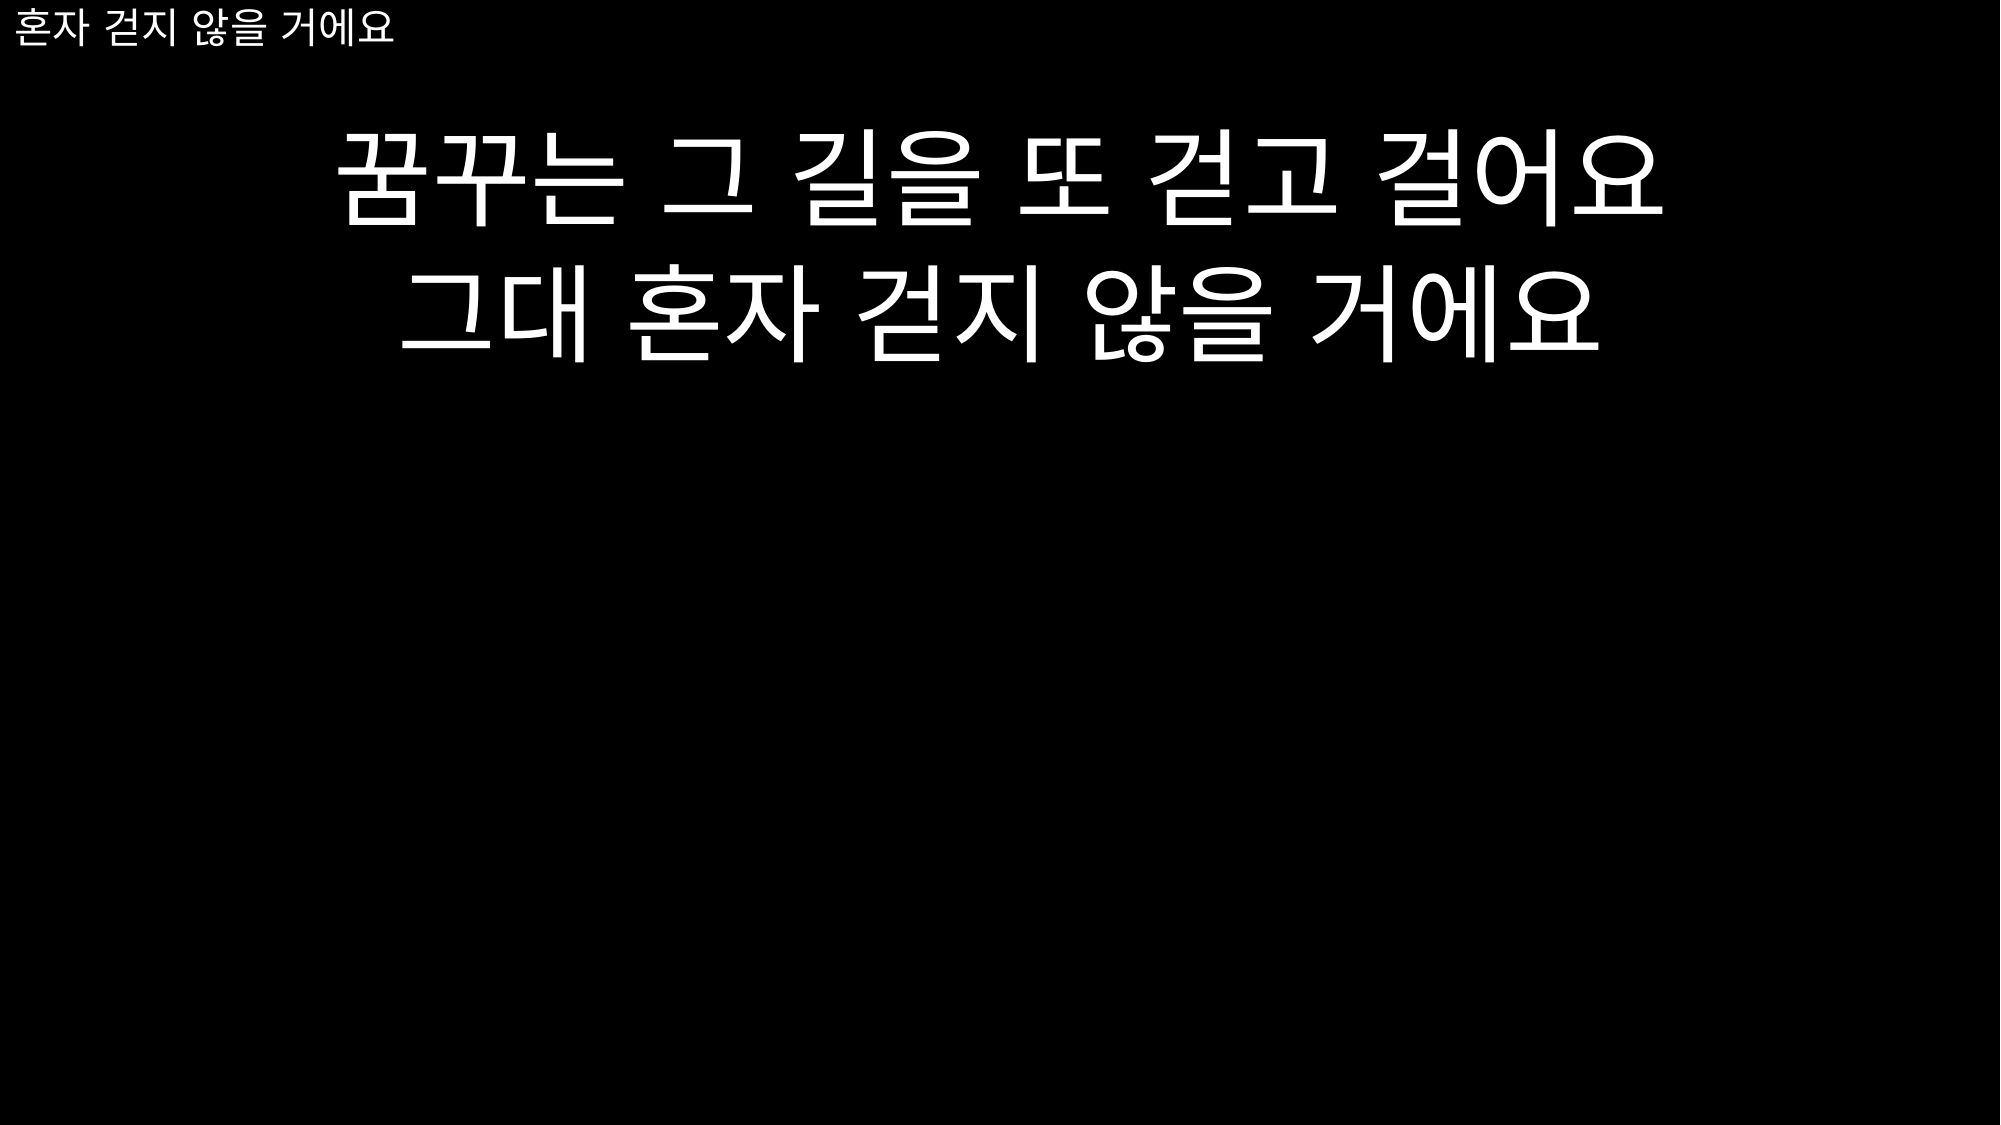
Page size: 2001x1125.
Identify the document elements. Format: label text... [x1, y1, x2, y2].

subtitle 꿈꾸는 그 길을 또 걷고 걸어요 그대 혼자 걷지 않을 거에요 [0, 0, 2000, 777]
